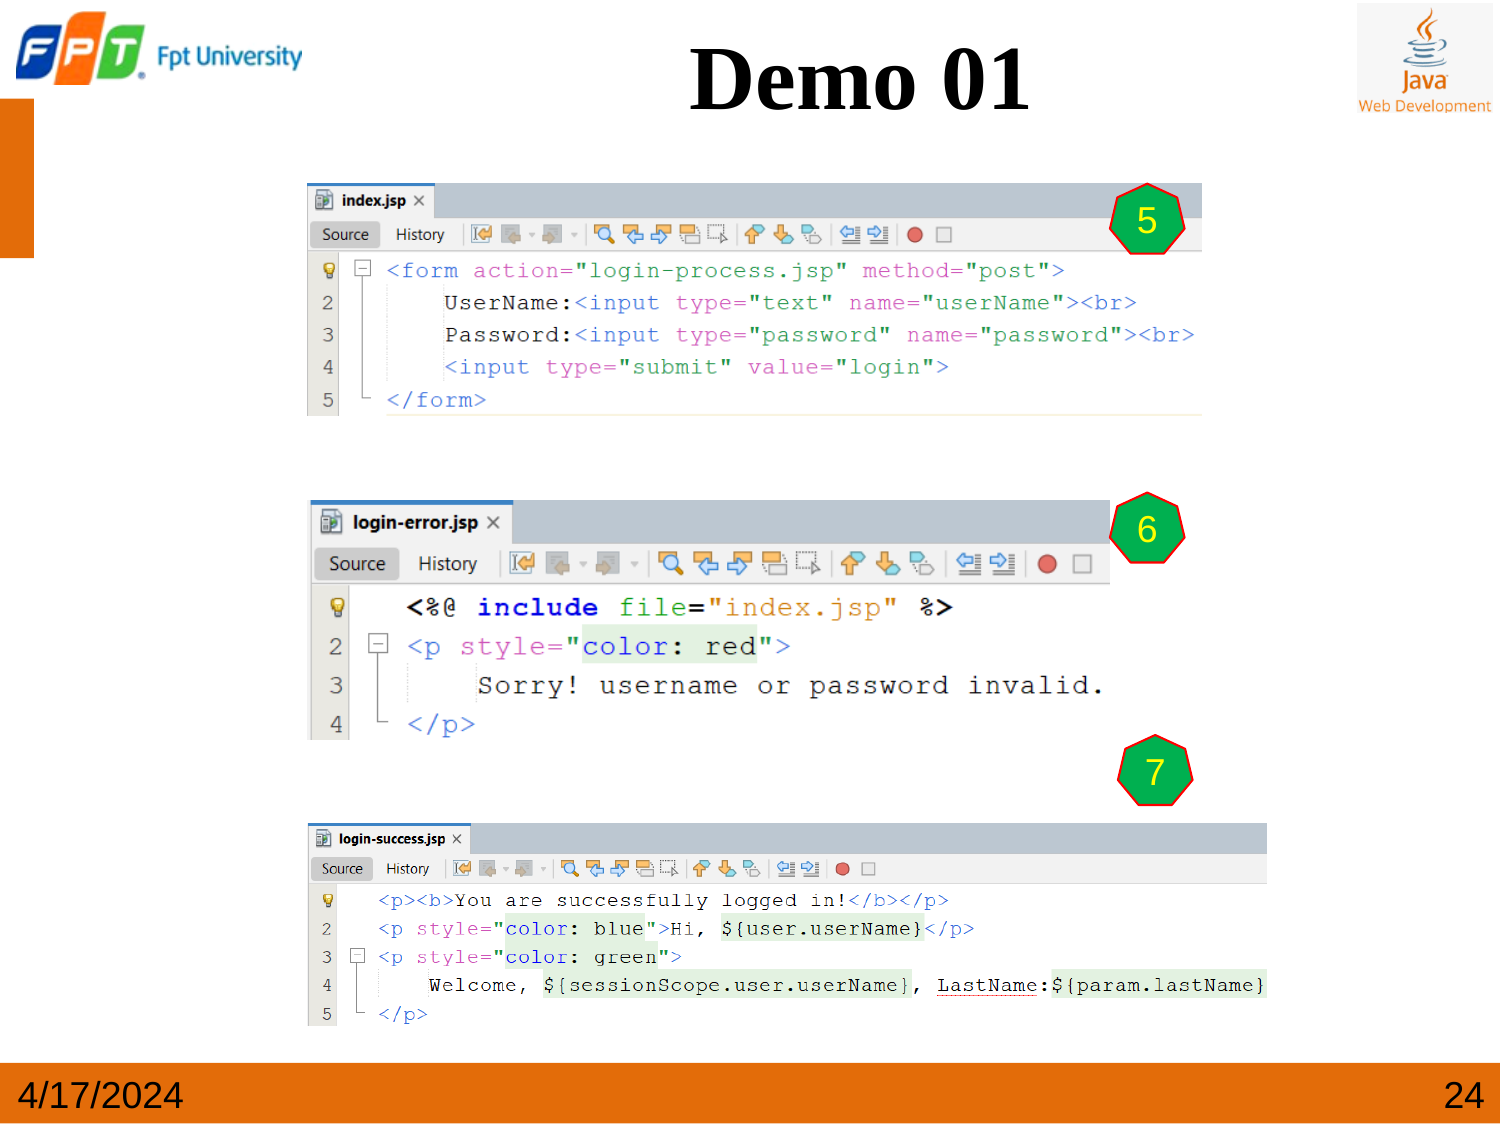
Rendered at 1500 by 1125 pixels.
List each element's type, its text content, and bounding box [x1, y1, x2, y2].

slide_number ‹#› [1050, 1063, 1500, 1124]
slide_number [2, 1063, 231, 1123]
picture [16, 11, 246, 85]
text_box 7 [1117, 735, 1193, 805]
text_box 6 [1115, 492, 1185, 563]
picture [307, 183, 1202, 416]
picture [307, 500, 1111, 740]
text_box Demo 01 [246, 0, 1500, 147]
picture [307, 823, 1267, 1026]
